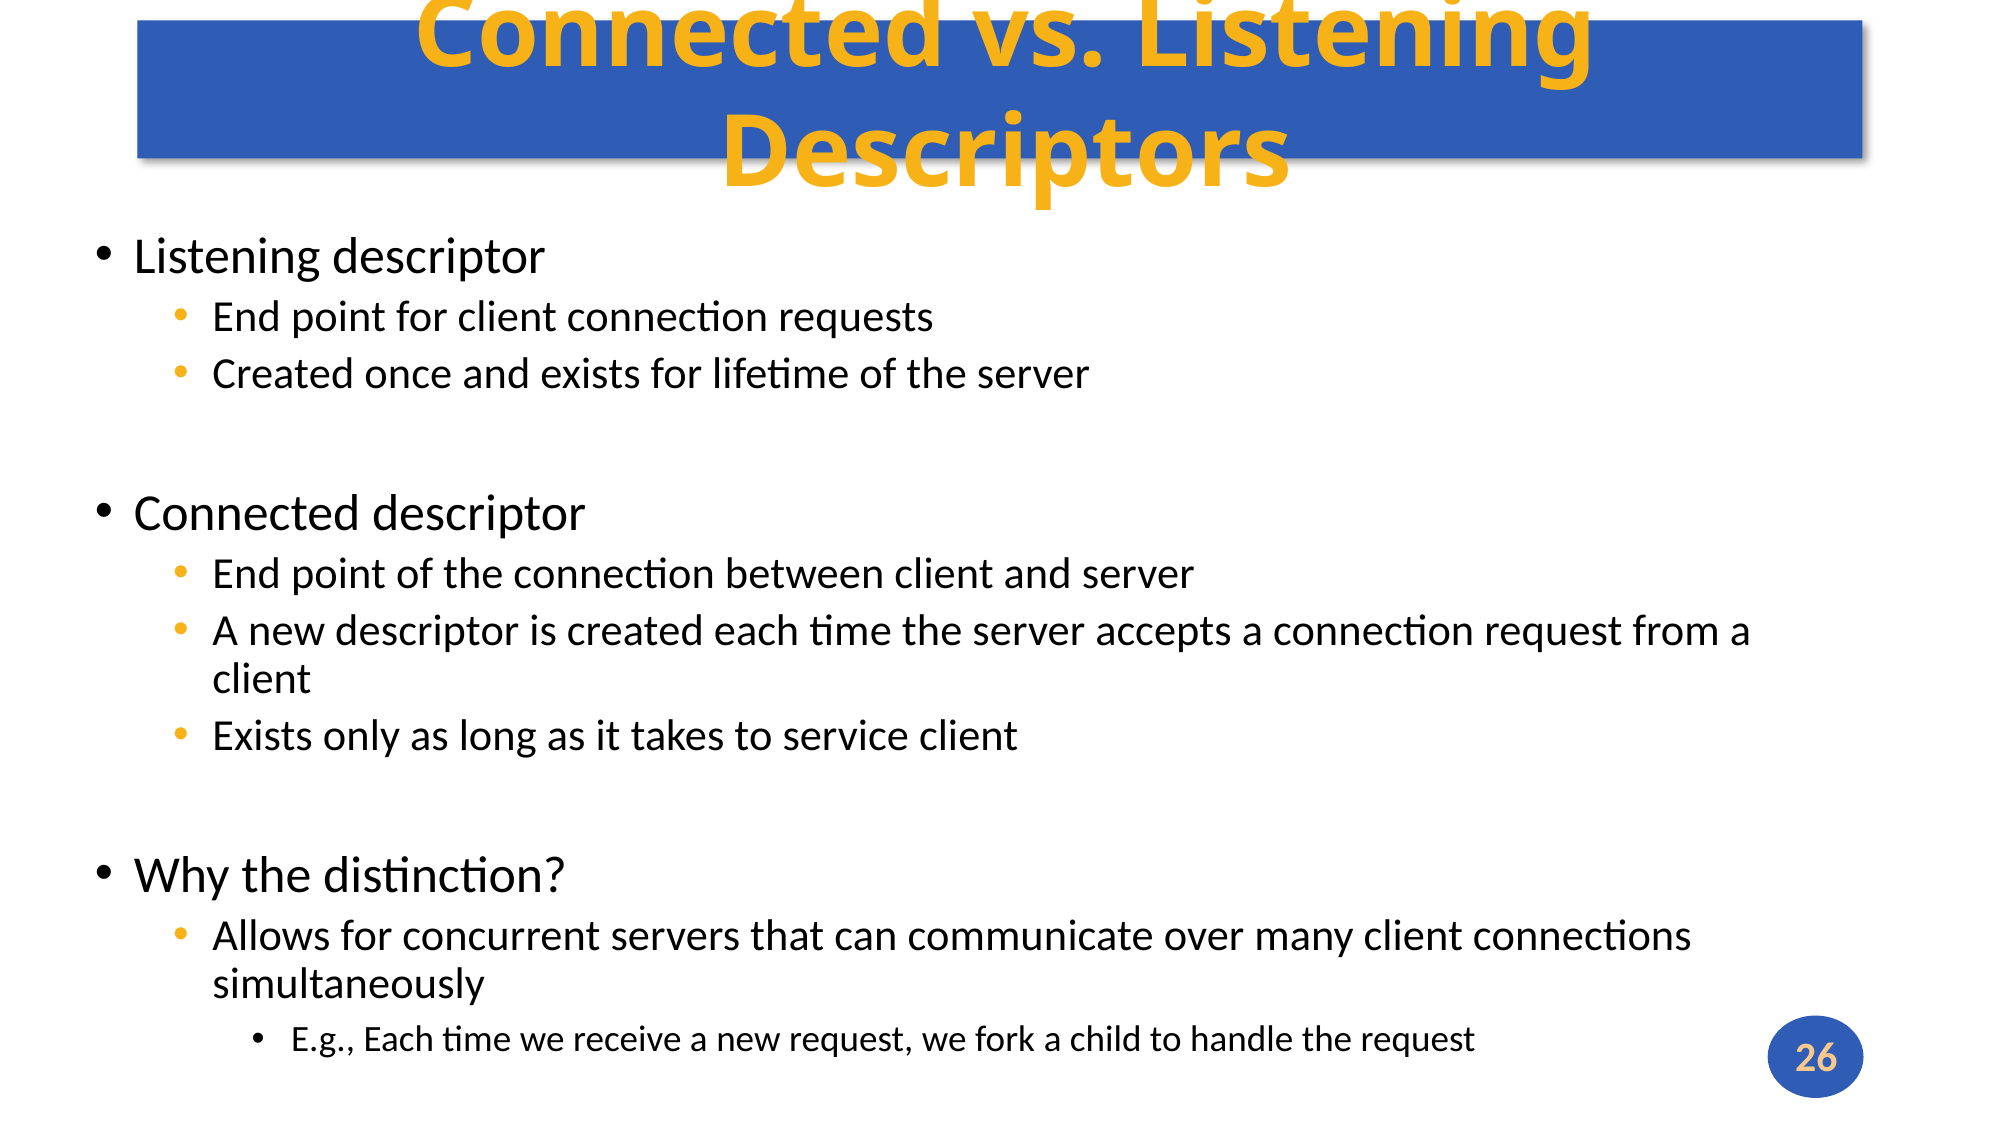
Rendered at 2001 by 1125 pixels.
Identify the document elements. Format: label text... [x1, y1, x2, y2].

title Connected vs. Listening Descriptors [137, 17, 1863, 156]
slide_number 26 [1767, 1015, 1866, 1095]
list Listening descriptor End point for client connection requests Created once and exists for lifetime of the server Connected descriptor End point of the connection between client and server A new descriptor is created each time the server accepts a connection request from a client Exists only as long as it takes to service client Why the distinction? Allows for concurrent servers that can communicate over many client connections simultaneously E.g., Each time we receive a new request, we fork a child to handle the request [79, 223, 1807, 1075]
